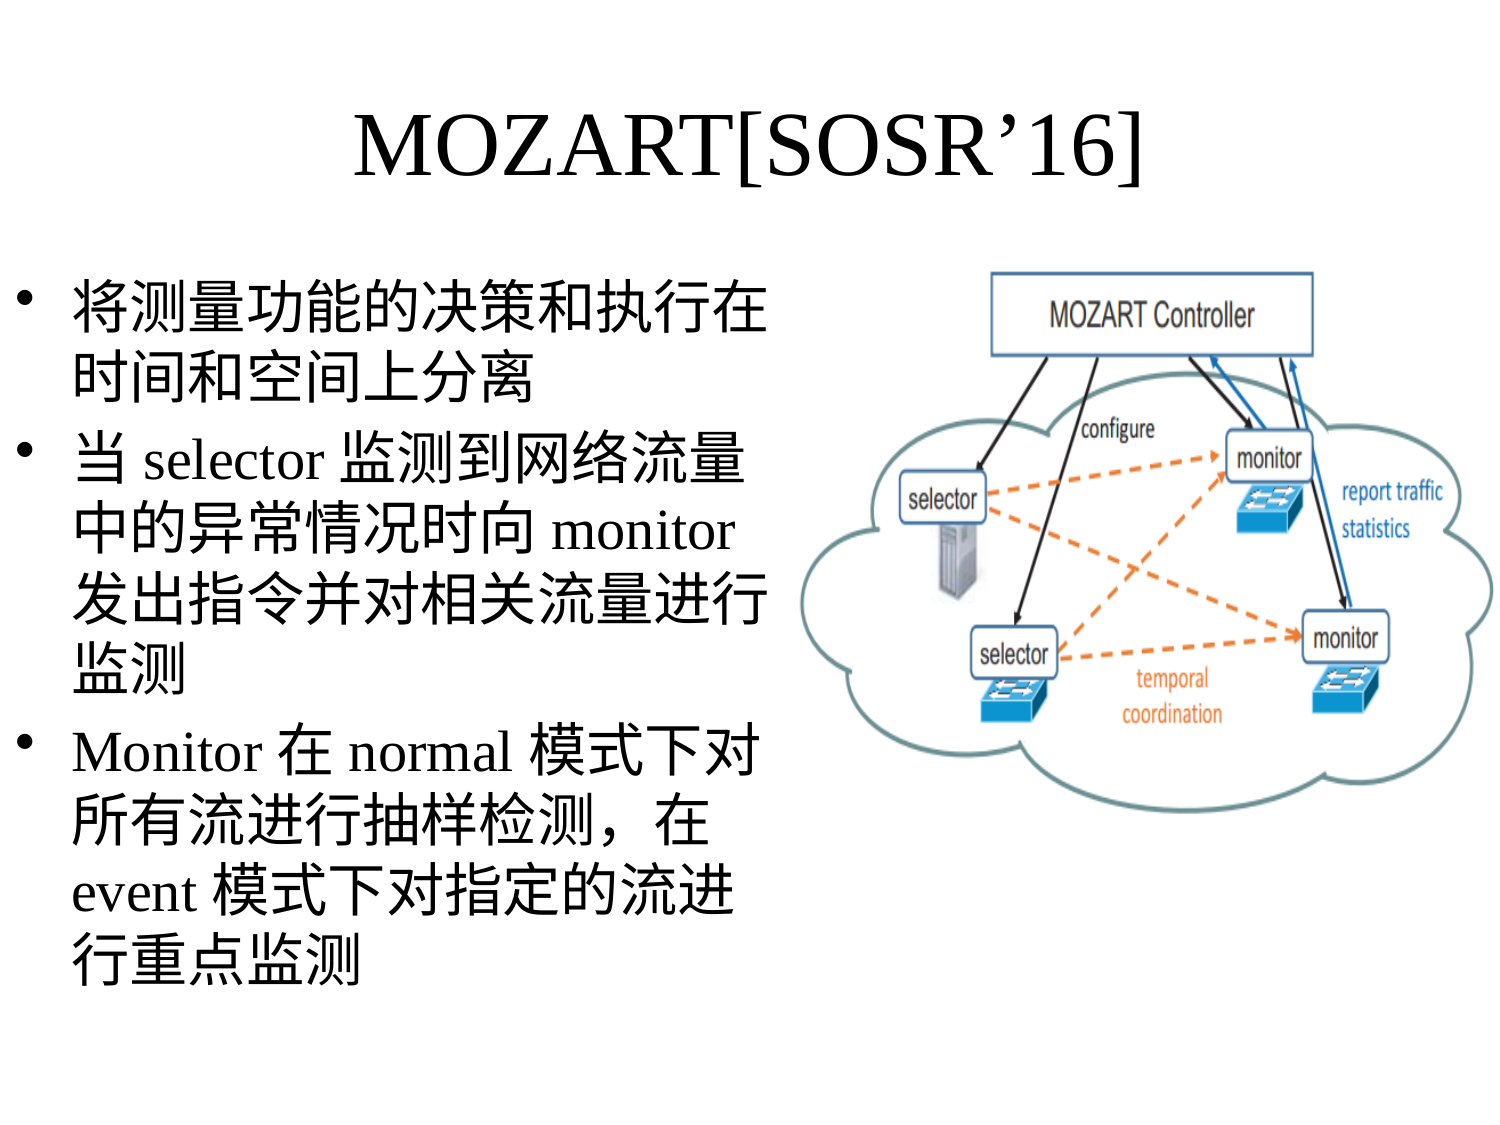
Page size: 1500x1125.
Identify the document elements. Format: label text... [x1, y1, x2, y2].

title MOZART[SOSR’16] [75, 45, 1425, 233]
picture [785, 258, 1500, 823]
list 将测量功能的决策和执行在时间和空间上分离 当selector监测到网络流量中的异常情况时向monitor发出指令并对相关流量进行监测 Monitor在normal模式下对所有流进行抽样检测，在event模式下对指定的流进行重点监测 [0, 262, 809, 1125]
